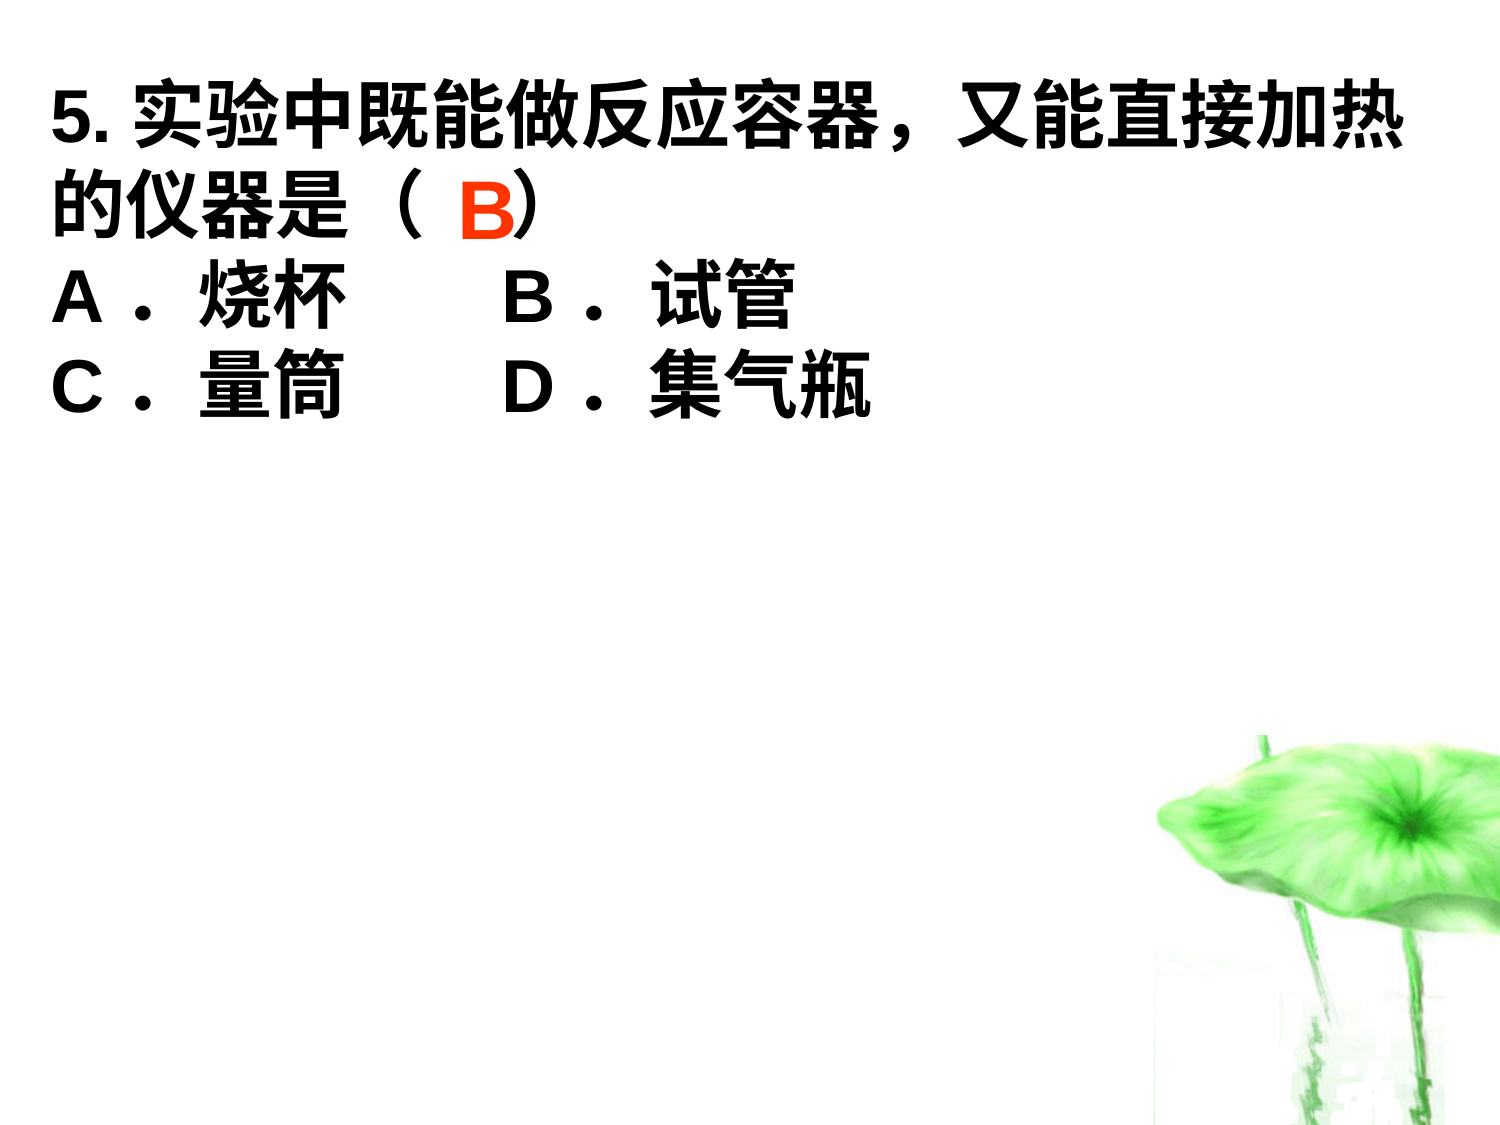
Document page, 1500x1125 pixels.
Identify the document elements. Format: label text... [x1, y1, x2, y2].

text_box B [442, 148, 656, 264]
text_box 5.实验中既能做反应容器，又能直接加热的仪器是（ ） A．烧杯 B．试管 C．量筒 D．集气瓶 [35, 59, 1465, 435]
picture [1154, 735, 1500, 1125]
